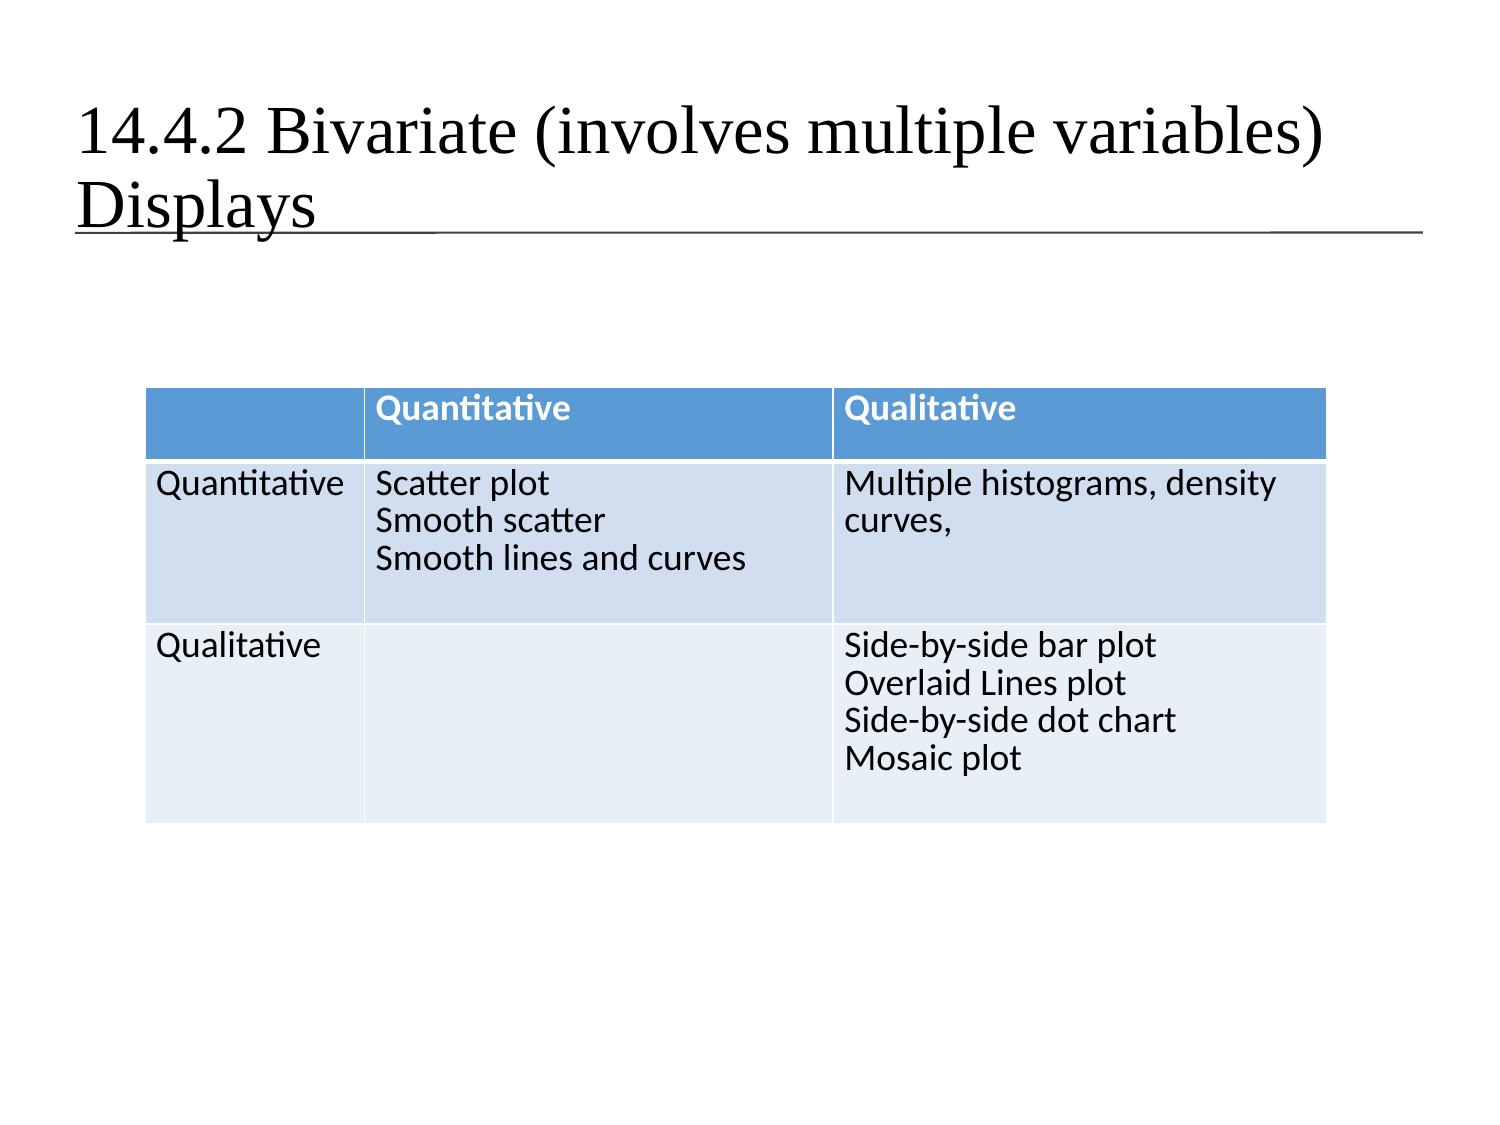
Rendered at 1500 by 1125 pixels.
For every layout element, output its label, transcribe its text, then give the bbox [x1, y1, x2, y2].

table_cell [365, 625, 832, 823]
table_cell Side-by-side bar plot Overlaid Lines plot Side-by-side dot chart Mosaic plot [834, 625, 1326, 823]
table_cell Multiple histograms, density curves, [834, 464, 1326, 623]
table_cell Qualitative [146, 625, 364, 823]
table_header Quantitative [365, 388, 832, 459]
table_cell Quantitative [146, 464, 364, 623]
table_cell Scatter plot Smooth scatter Smooth lines and curves [365, 464, 832, 623]
table_header [146, 388, 364, 459]
title 14.4.2 Bivariate (involves multiple variables) Displays [61, 59, 1442, 278]
table_header Qualitative [834, 388, 1326, 459]
